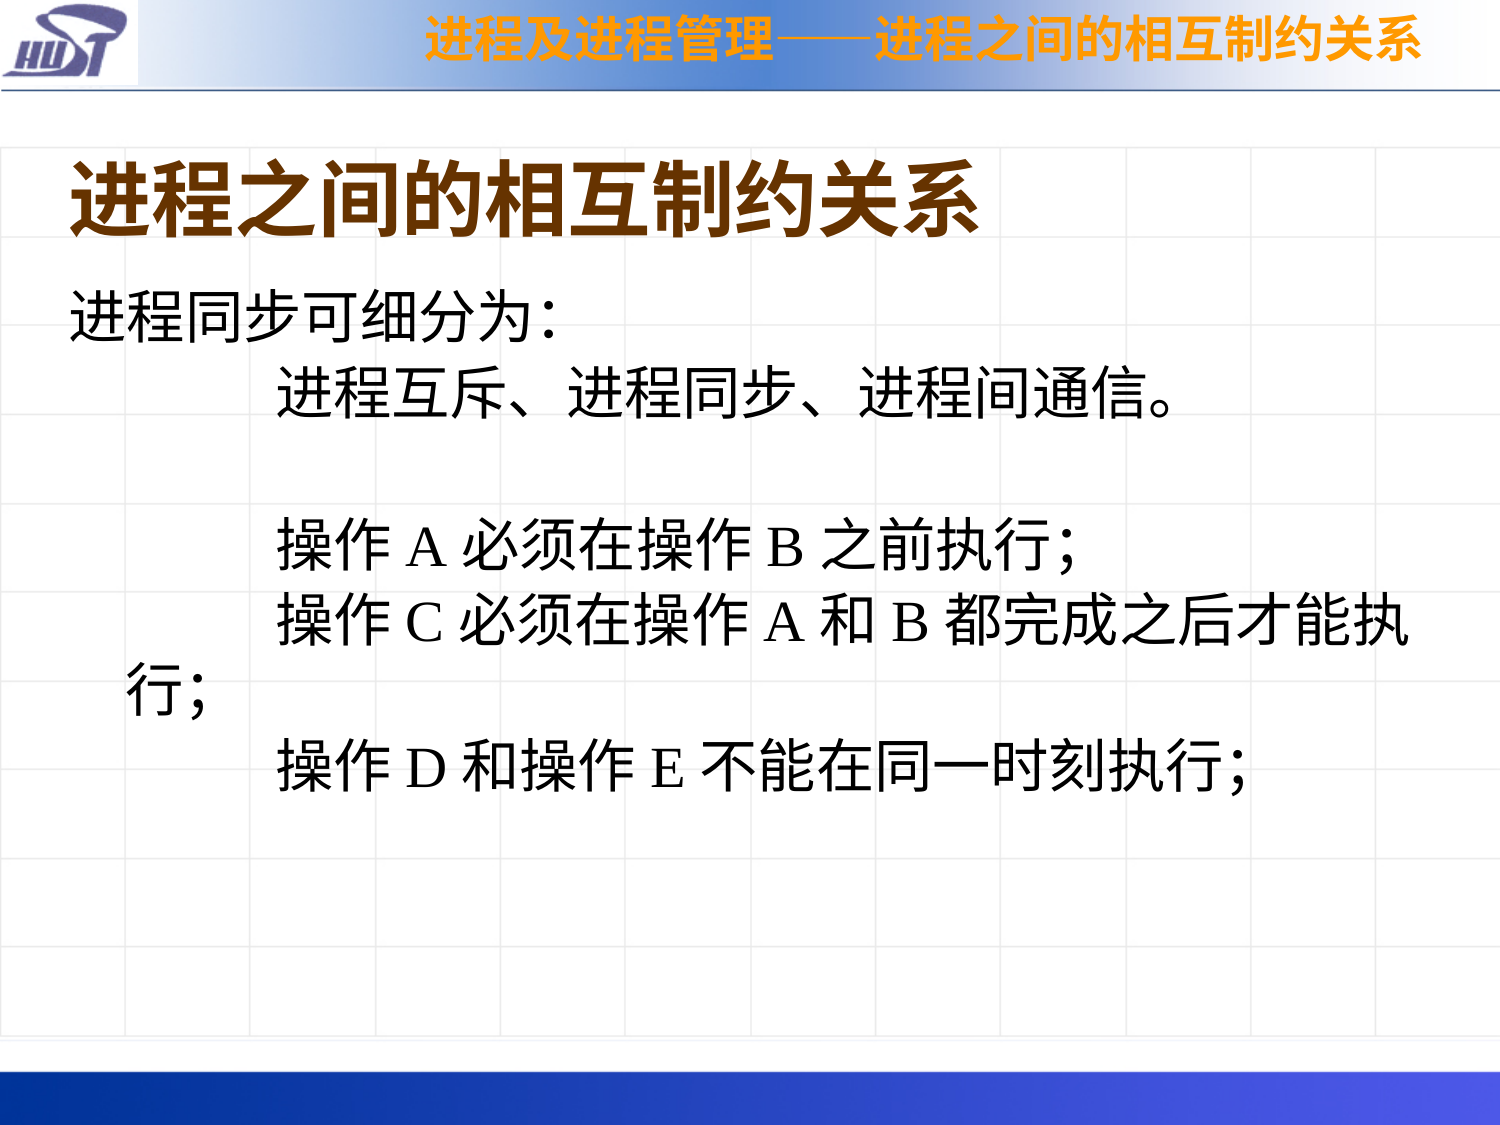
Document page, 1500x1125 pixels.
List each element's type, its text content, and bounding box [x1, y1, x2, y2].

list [0, 0, 138, 85]
text_box 进程同步可细分为： 进程互斥、进程同步、进程间通信。 操作A必须在操作B之前执行； 操作C必须在操作A和B都完成之后才能执行； 操作D和操作E不能在同一时刻执行； [53, 272, 1438, 1051]
text_box 进程及进程管理——进程之间的相互制约关系 [138, 6, 1440, 76]
text_box 进程之间的相互制约关系 [53, 119, 1317, 255]
picture [0, 0, 1500, 1125]
